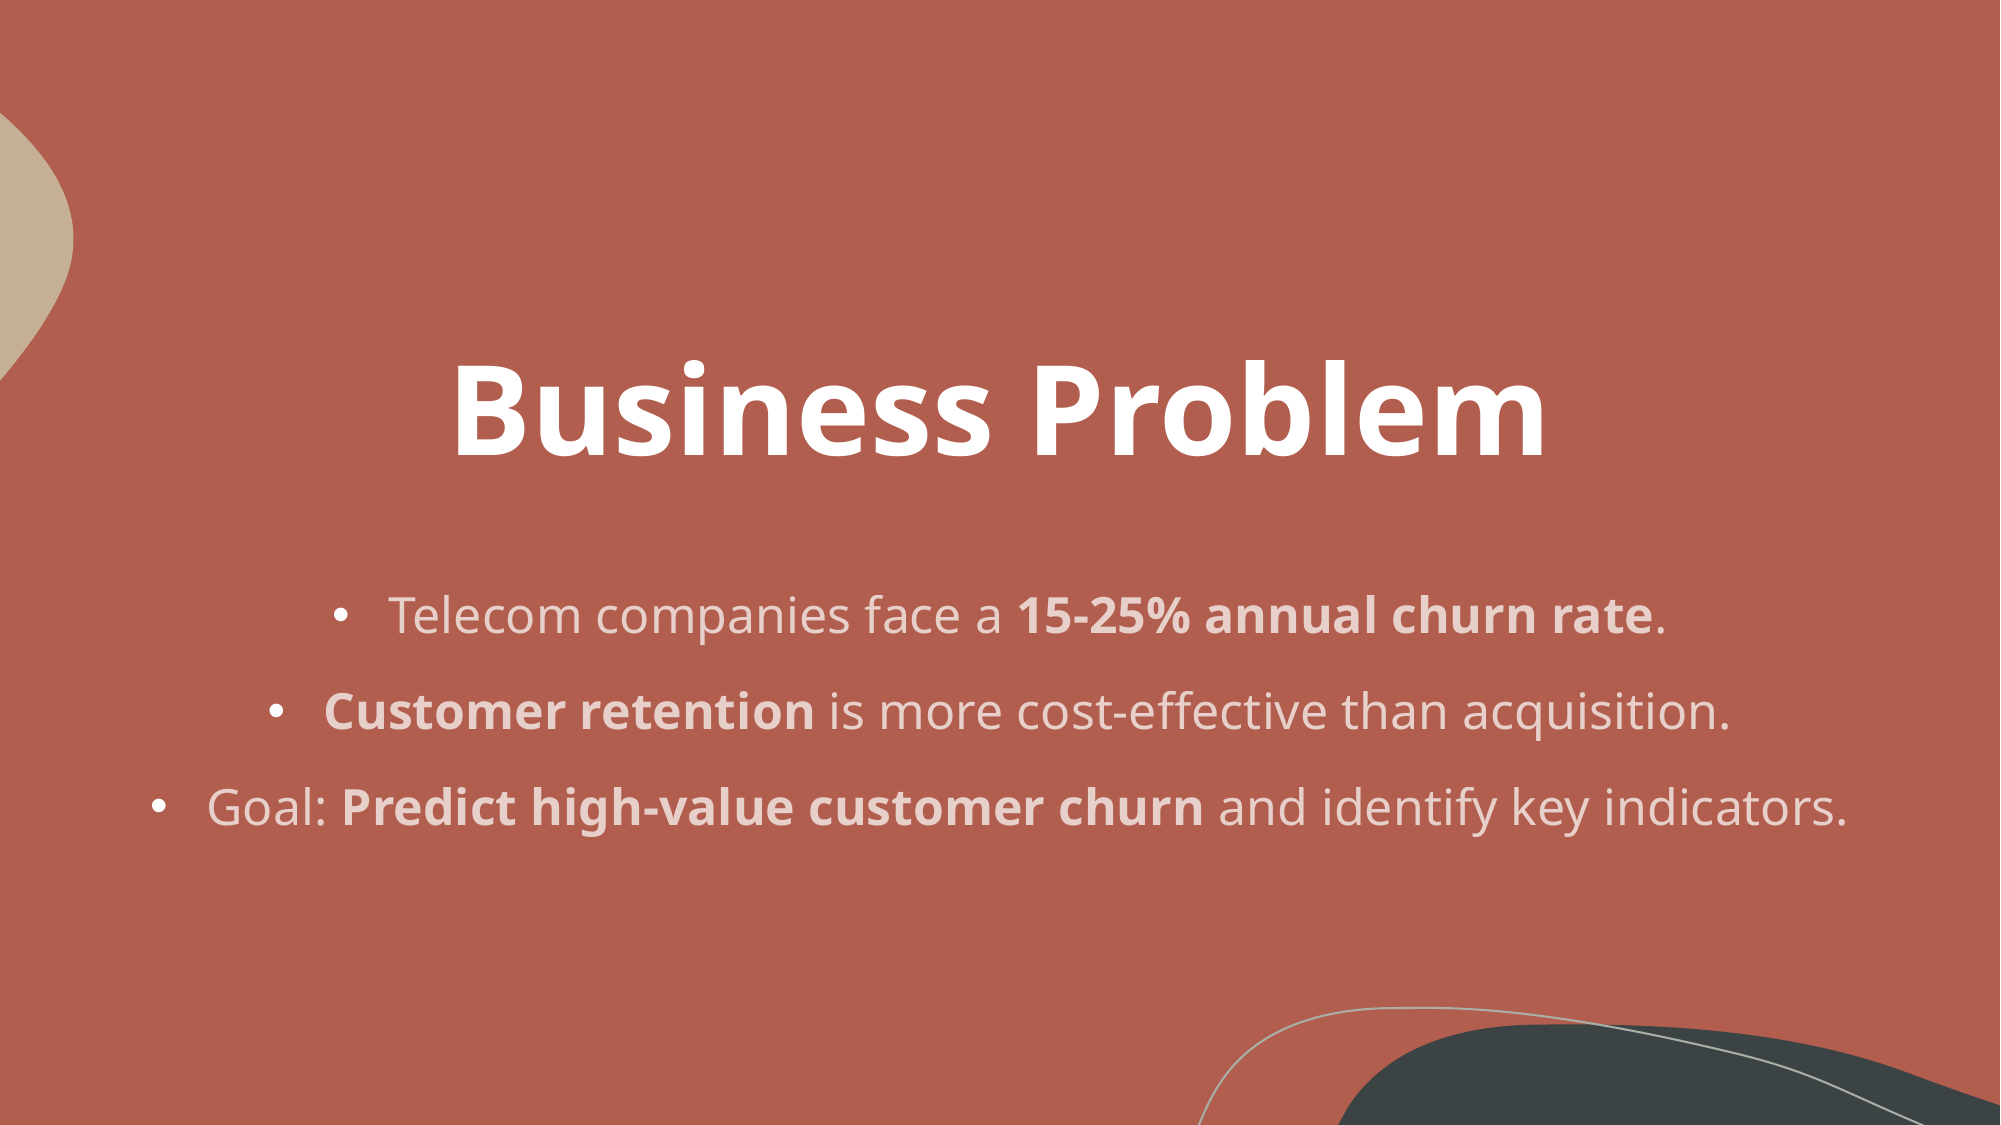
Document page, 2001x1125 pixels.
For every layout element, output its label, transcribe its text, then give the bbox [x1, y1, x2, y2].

subtitle Telecom companies face a 15-25% annual churn rate. Customer retention is more cost-effective than acquisition. Goal: Predict high-value customer churn and identify key indicators. [125, 561, 1875, 1000]
title Business Problem [125, 249, 1875, 561]
